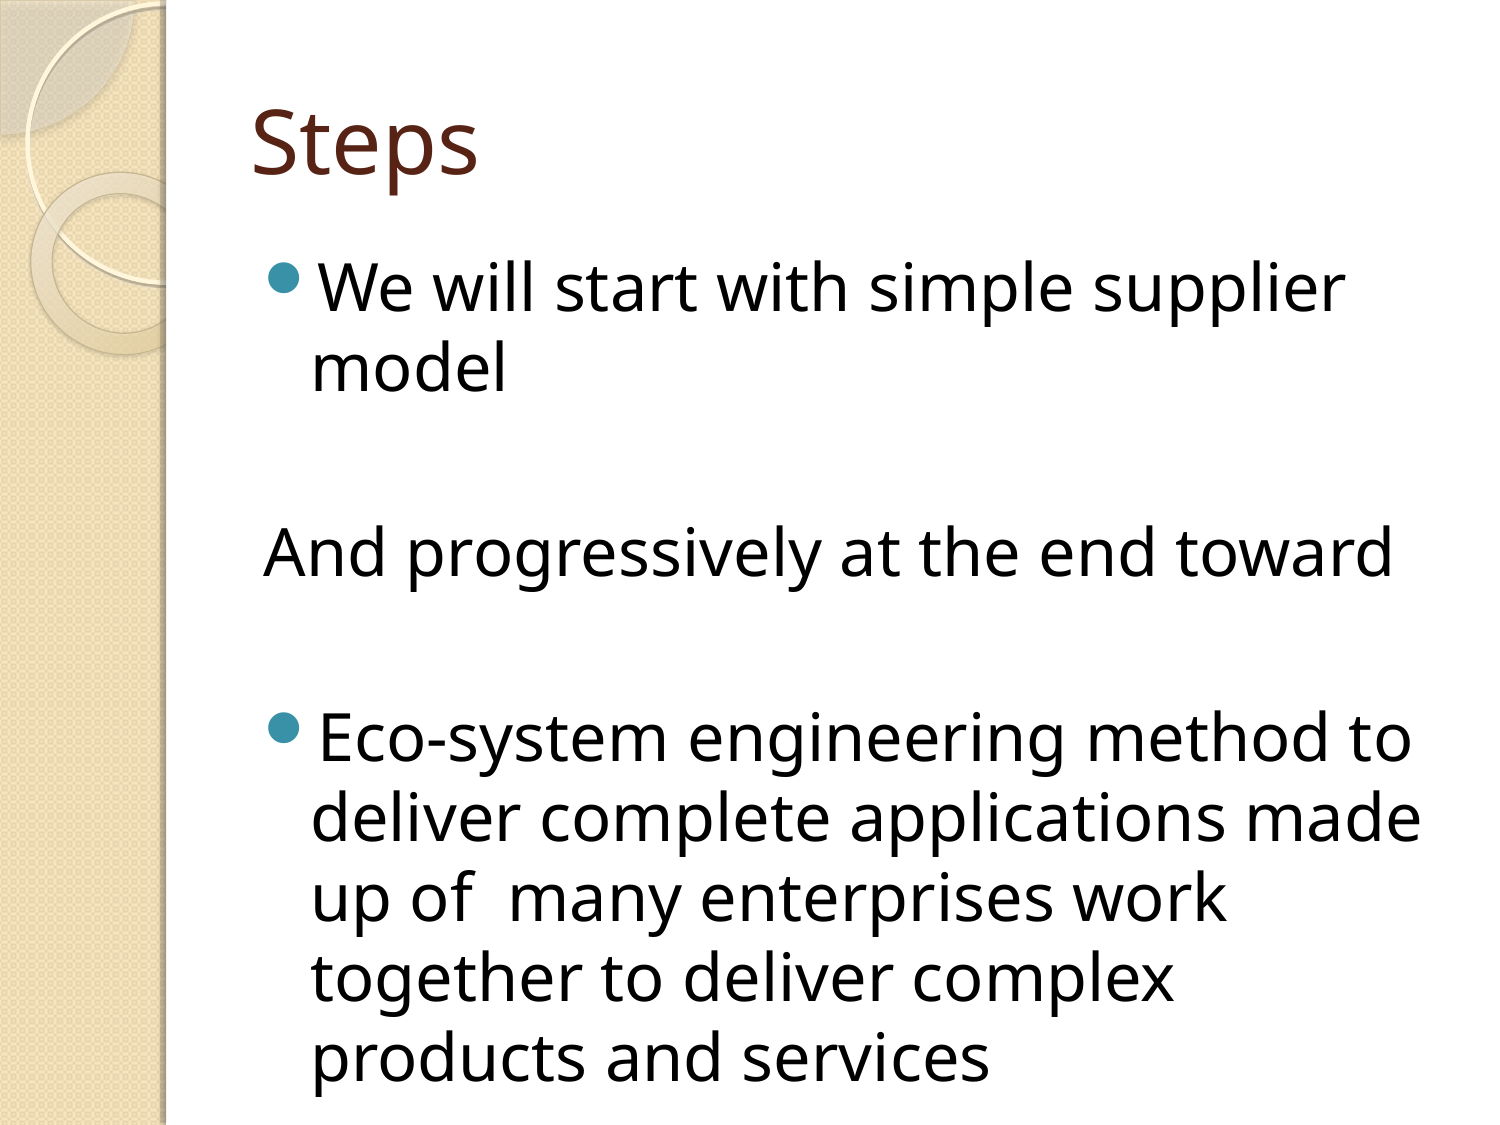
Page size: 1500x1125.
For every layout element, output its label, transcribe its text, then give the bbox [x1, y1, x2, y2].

list We will start with simple supplier model And progressively at the end toward Eco-system engineering method to deliver complete applications made up of many enterprises work together to deliver complex products and services [235, 237, 1466, 1026]
title Steps [235, 45, 1466, 233]
